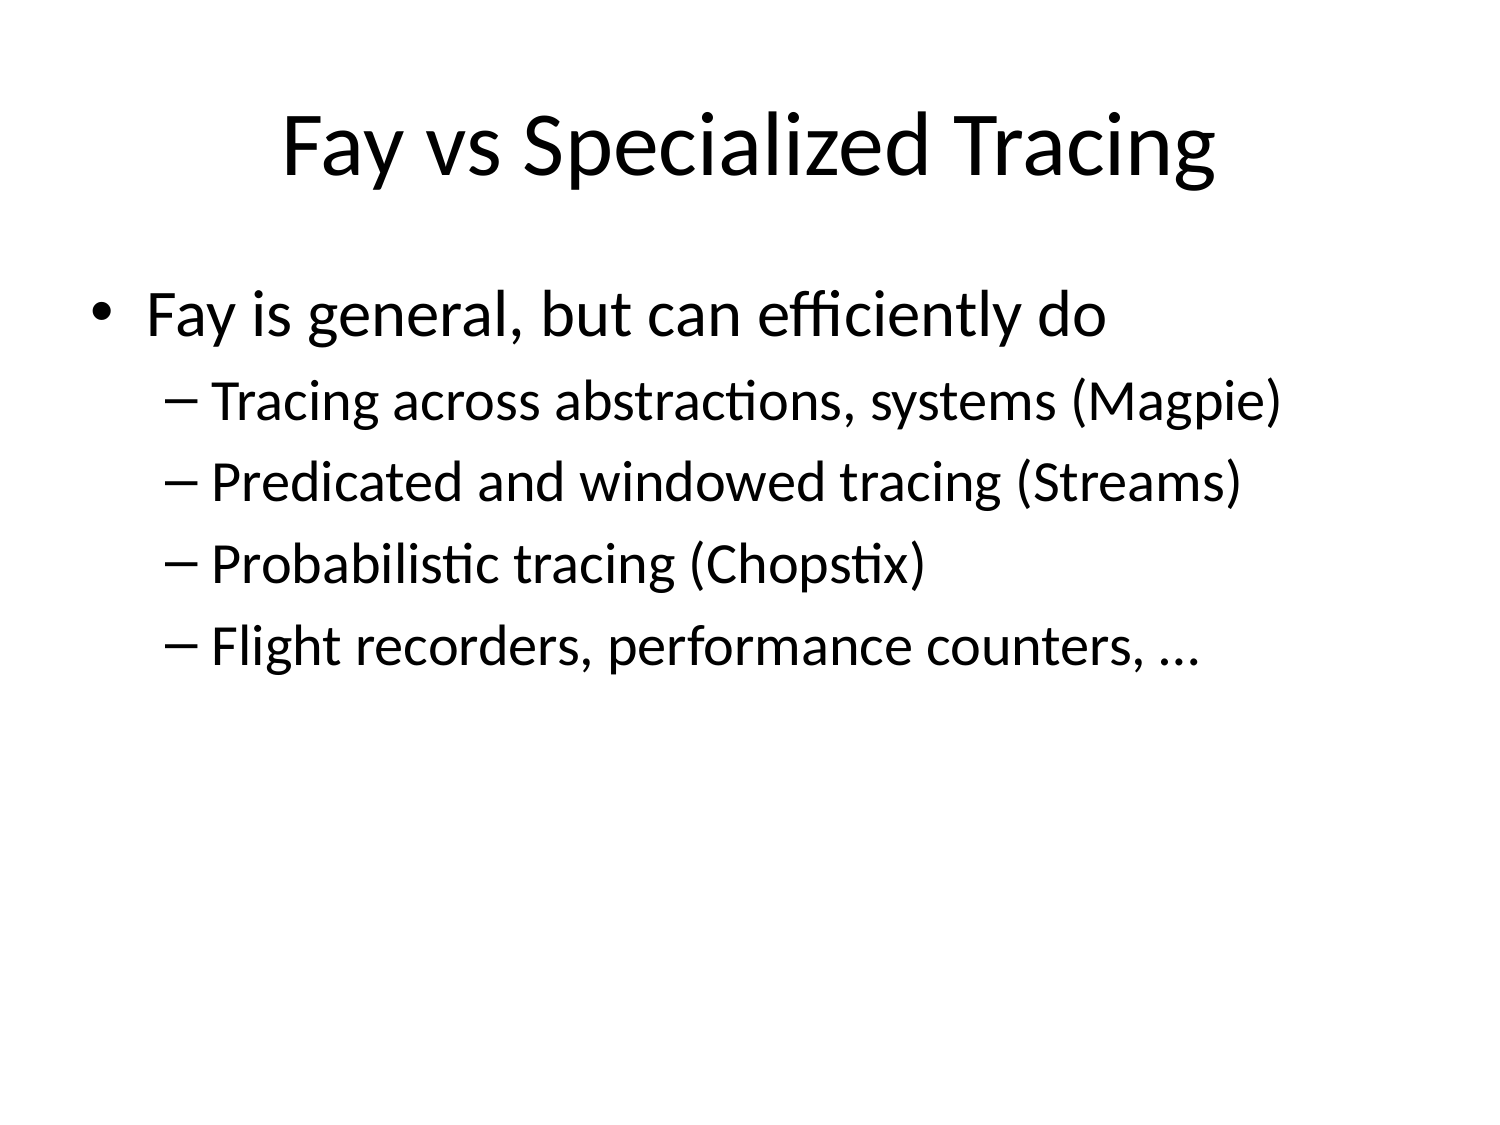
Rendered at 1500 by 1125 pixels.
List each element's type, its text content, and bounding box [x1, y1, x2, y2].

list Fay is general, but can efficiently do Tracing across abstractions, systems (Magpie) Predicated and windowed tracing (Streams) Probabilistic tracing (Chopstix) Flight recorders, performance counters, … [75, 262, 1425, 1005]
title Fay vs Specialized Tracing [75, 45, 1425, 233]
